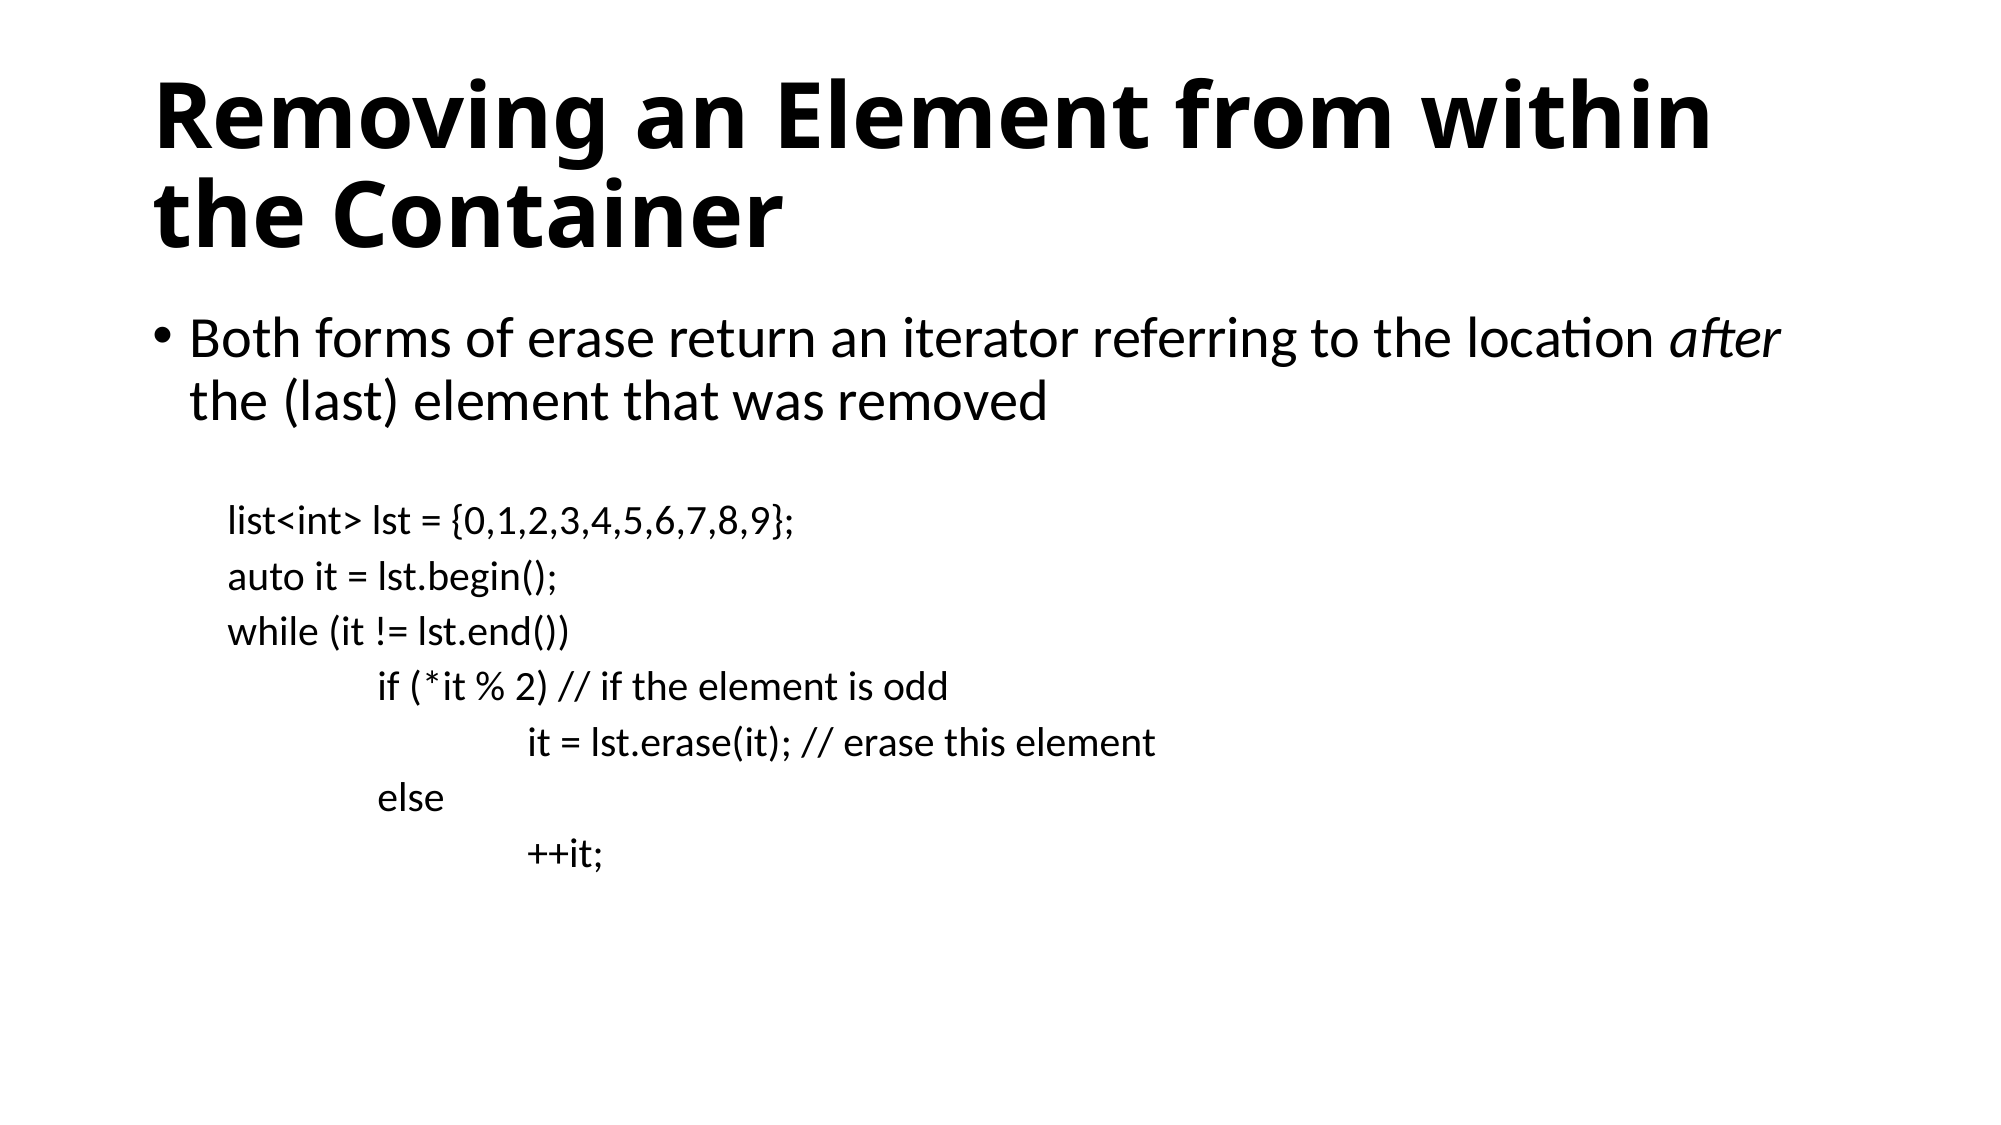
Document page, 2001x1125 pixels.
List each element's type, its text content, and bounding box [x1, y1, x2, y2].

title Removing an Element from within the Container [137, 59, 1863, 278]
list Both forms of erase return an iterator referring to the location after the (last) element that was removed list<int> lst = {0,1,2,3,4,5,6,7,8,9}; auto it = lst.begin(); while (it != lst.end()) if (*it % 2) // if the element is odd it = lst.erase(it); // erase this element else ++it; [137, 299, 1863, 1014]
